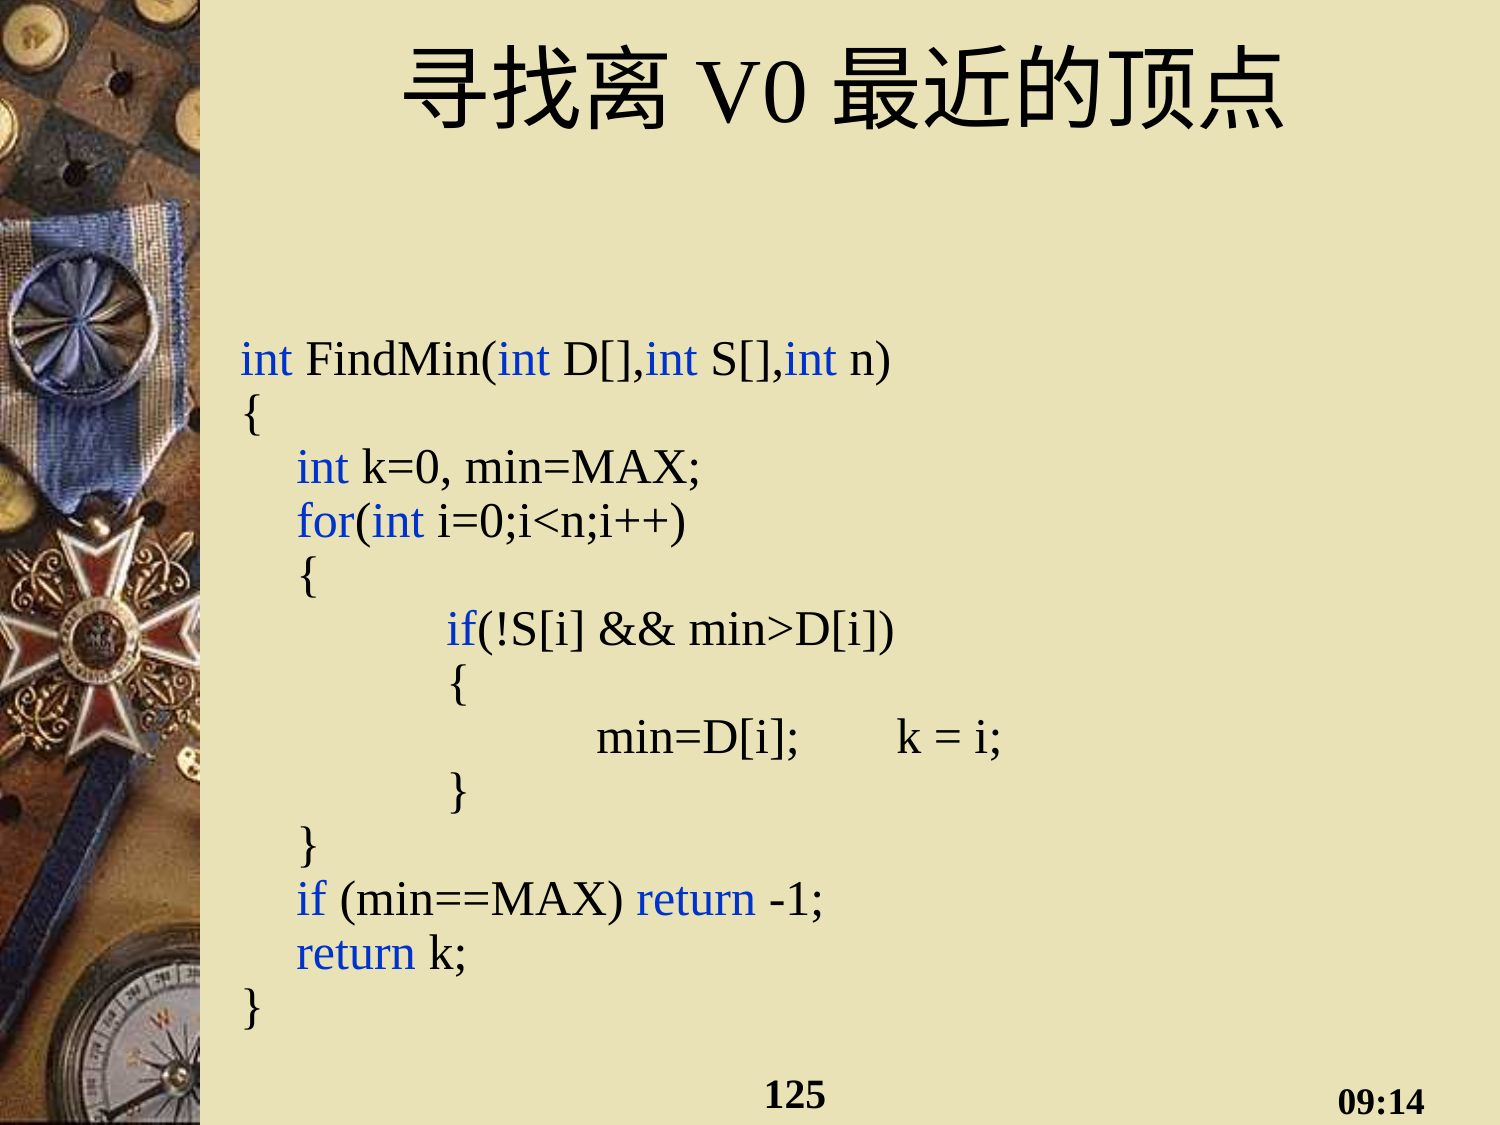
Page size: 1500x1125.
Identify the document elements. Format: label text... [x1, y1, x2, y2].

picture [0, 0, 200, 1125]
list int FindMin(int D[],int S[],int n) { int k=0, min=MAX; for(int i=0;i<n;i++) { if(!S[i] && min>D[i]) { min=D[i]; k = i; } } if (min==MAX) return -1; return k; } [225, 324, 1475, 1000]
title 寻找离V0最近的顶点 [225, 0, 1463, 180]
